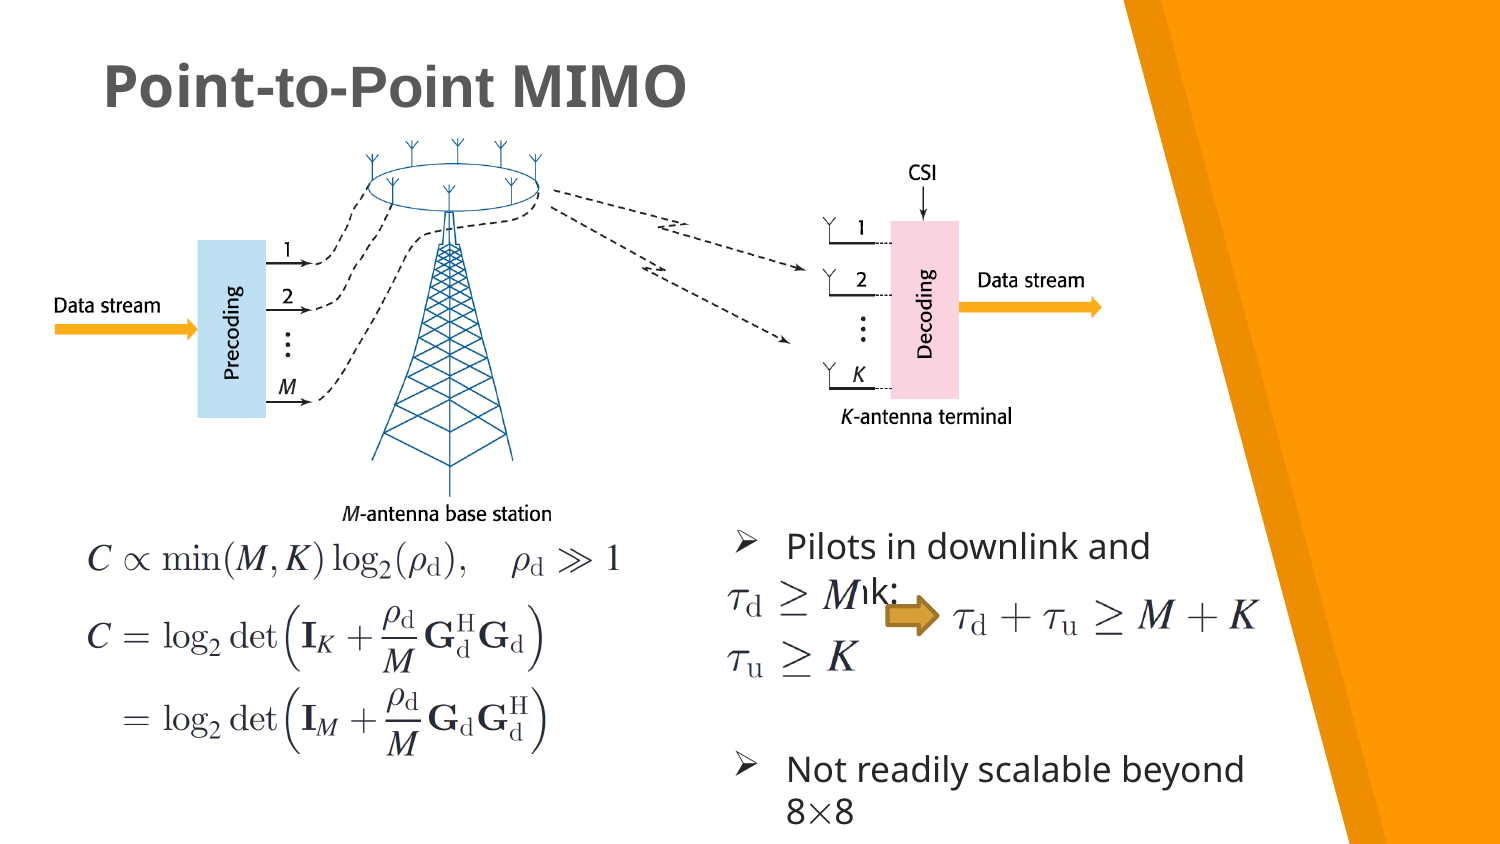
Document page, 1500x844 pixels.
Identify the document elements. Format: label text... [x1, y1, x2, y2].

picture [949, 586, 1263, 652]
text_box Point-to-Point MIMO [87, 34, 913, 120]
text_box [885, 594, 940, 637]
picture [87, 596, 549, 761]
picture [49, 121, 1108, 530]
picture [724, 571, 863, 622]
picture [87, 534, 620, 585]
list Pilots in downlink and uplink: Not readily scalable beyond 88 [699, 509, 1275, 822]
picture [724, 634, 863, 684]
